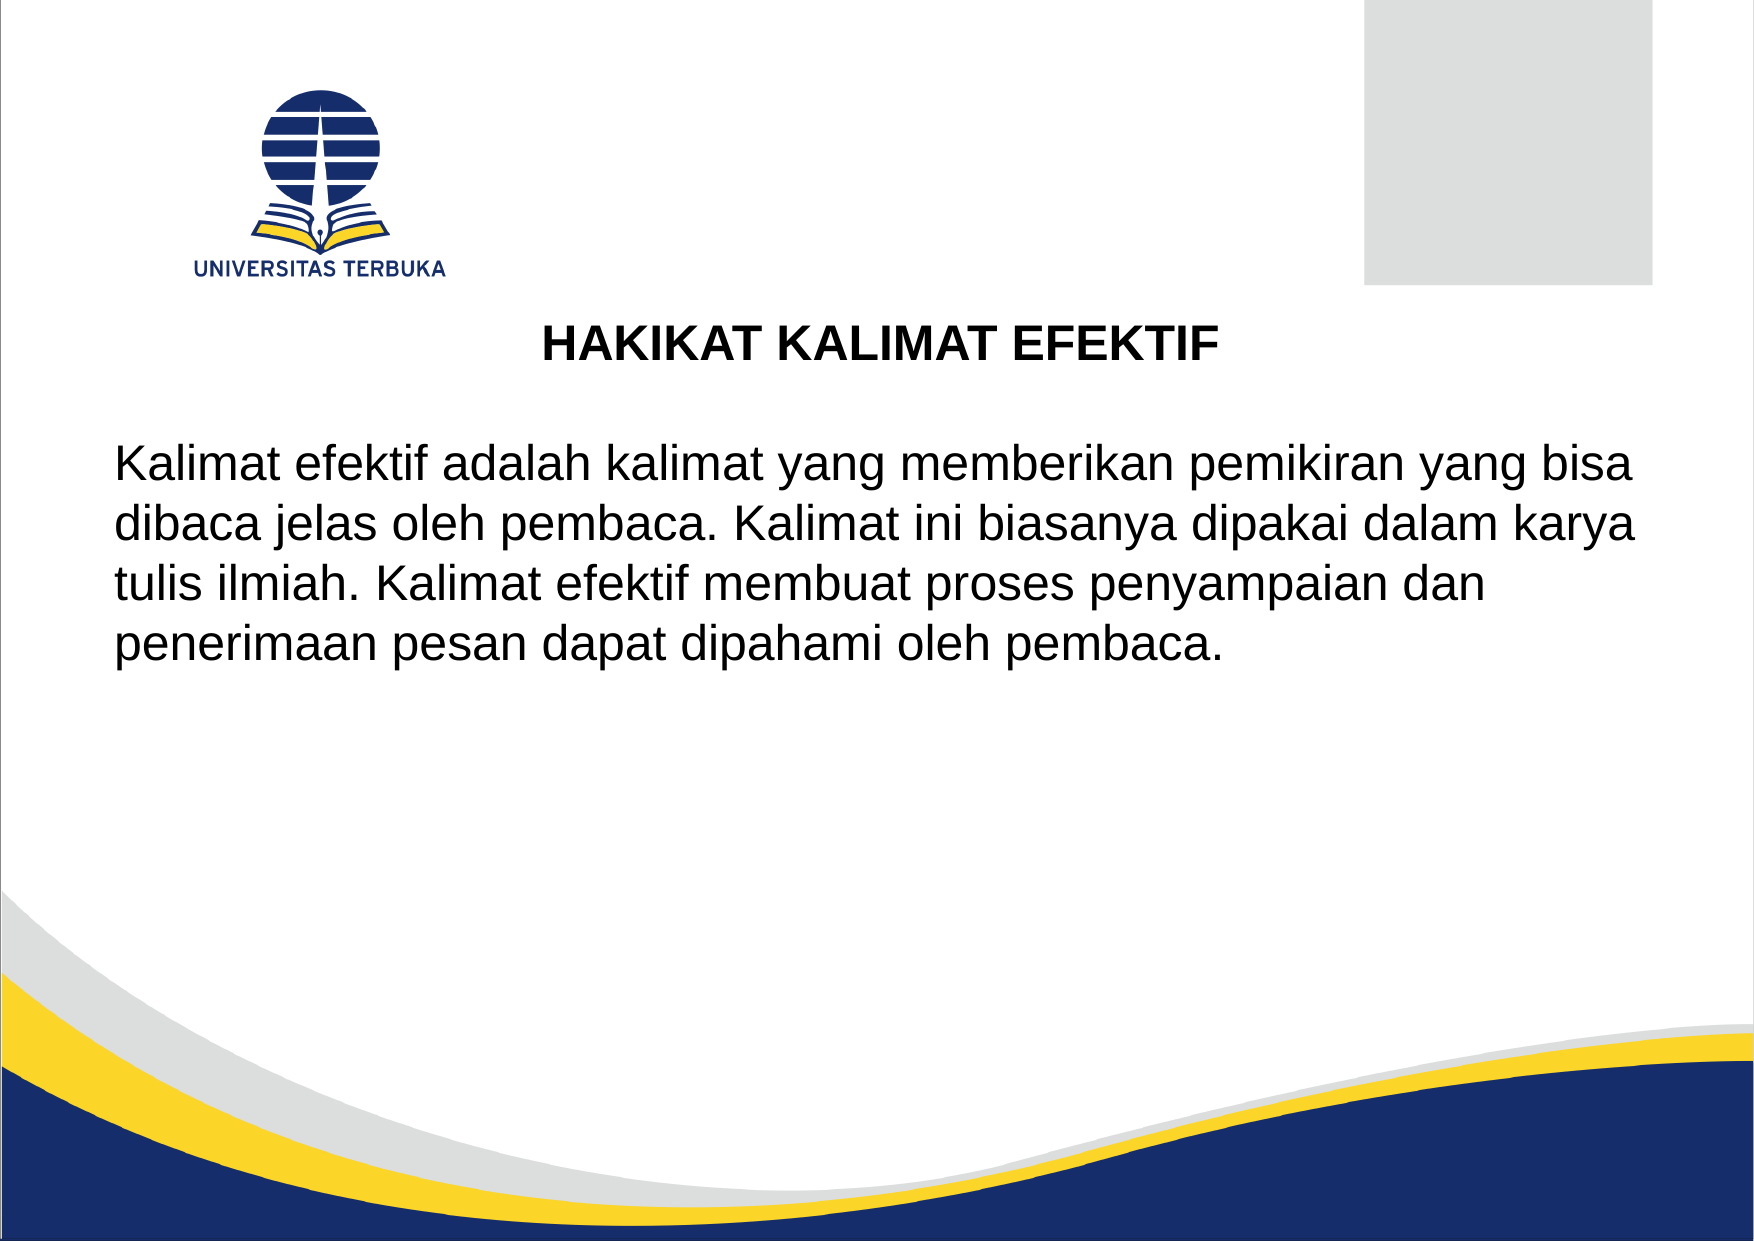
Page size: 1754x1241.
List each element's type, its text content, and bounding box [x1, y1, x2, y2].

picture [0, 0, 1754, 1241]
subtitle HAKIKAT KALIMAT EFEKTIF Kalimat efektif adalah kalimat yang memberikan pemikiran yang bisa dibaca jelas oleh pembaca. Kalimat ini biasanya dipakai dalam karya tulis ilmiah. Kalimat efektif membuat proses penyampaian dan penerimaan pesan dapat dipahami oleh pembaca. [97, 301, 1665, 951]
